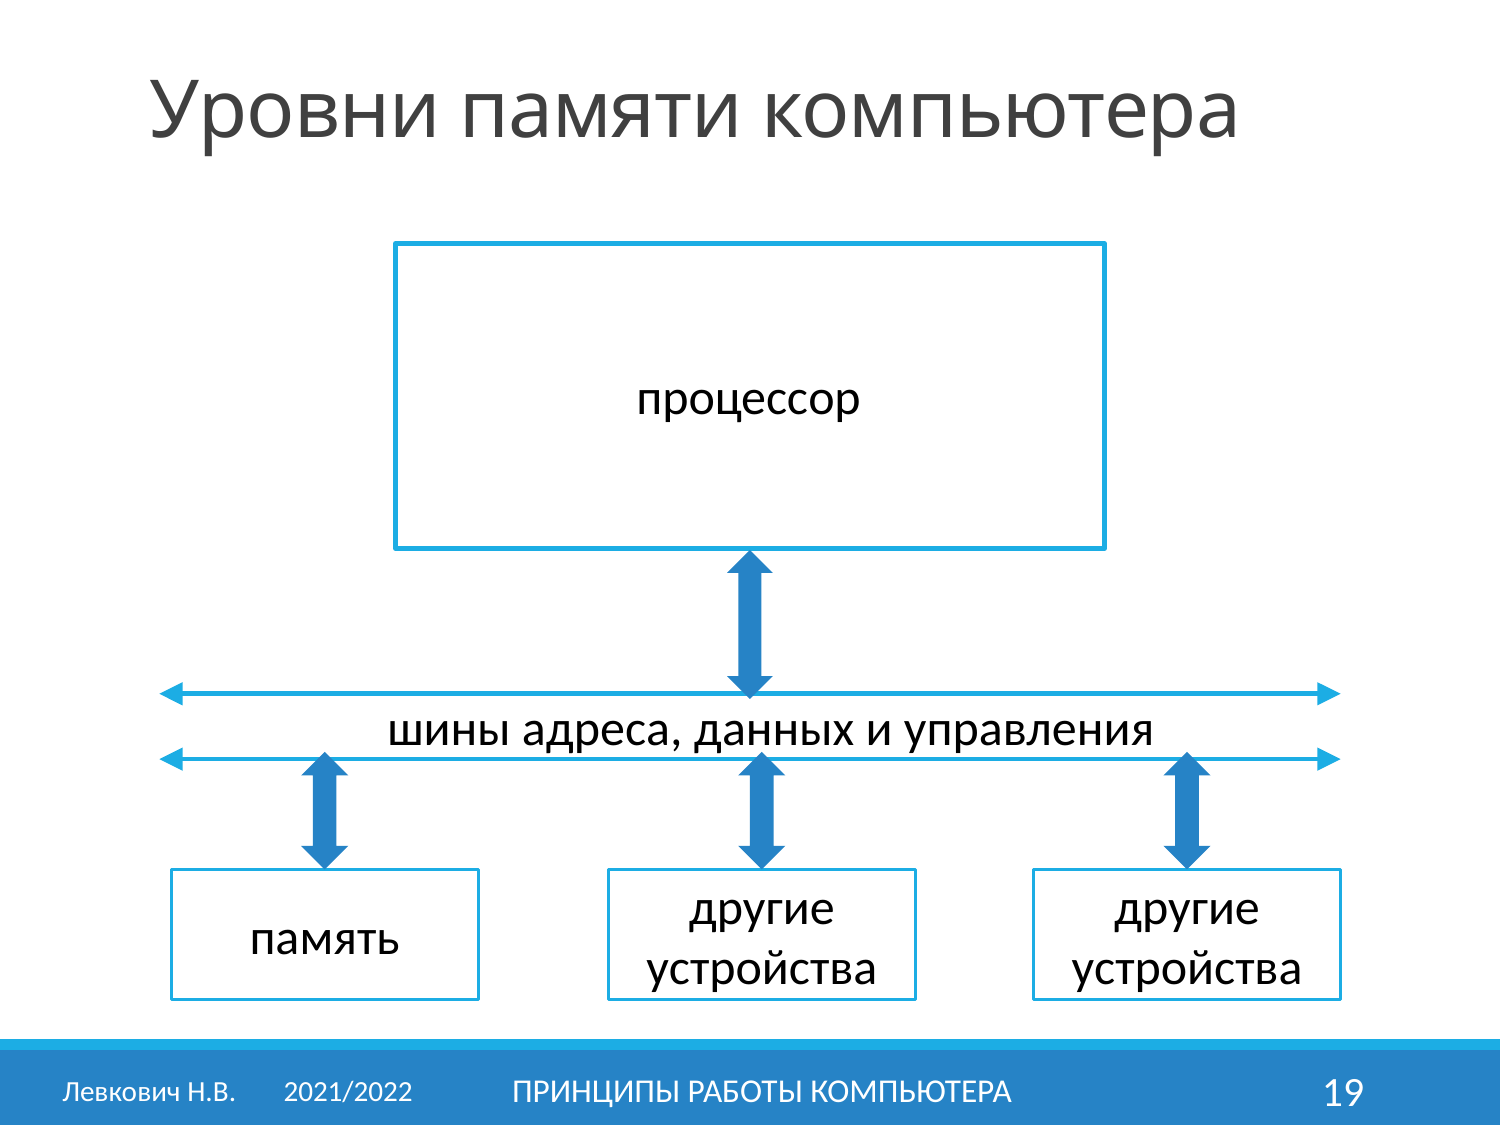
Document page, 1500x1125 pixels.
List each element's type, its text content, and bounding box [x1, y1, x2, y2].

text_box другие устройства [607, 868, 917, 1001]
text_box [725, 549, 775, 684]
text_box [299, 775, 350, 871]
text_box память [170, 868, 480, 1001]
text_box [736, 775, 787, 871]
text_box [158, 687, 1342, 765]
text_box [394, 242, 1106, 550]
text_box другие устройства [1032, 868, 1342, 1001]
slide_number Левкович Н.В. 2021/2022 [47, 1059, 440, 1120]
text_box Уровни памяти компьютера [135, 64, 1373, 163]
slide_number 19 [1218, 1059, 1380, 1120]
footer принципы работы компьютера [453, 1059, 1072, 1120]
text_box процессор [621, 356, 876, 432]
text_box [1162, 775, 1212, 871]
